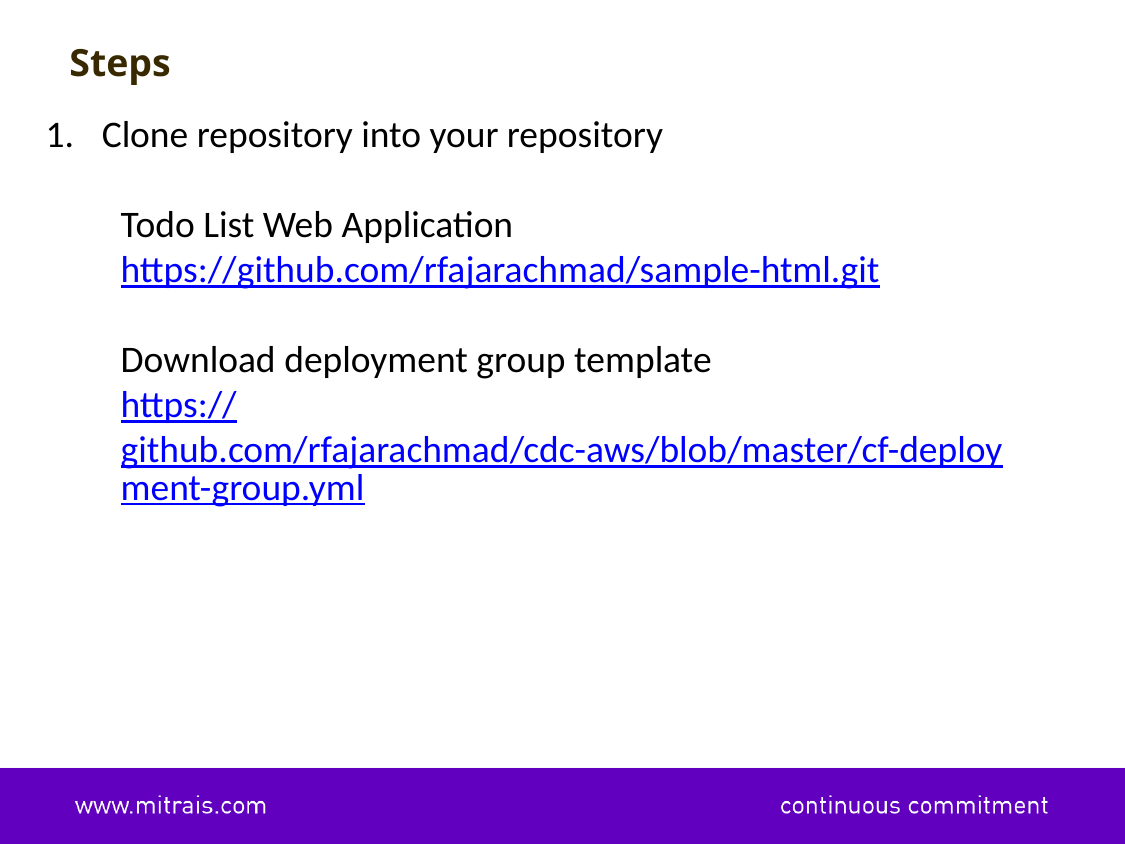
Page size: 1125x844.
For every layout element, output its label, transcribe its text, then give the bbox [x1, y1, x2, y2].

picture [0, 0, 1125, 844]
text_box Steps [54, 32, 1071, 92]
text_box Clone repository into your repository Todo List Web Application https://github.com/rfajarachmad/sample-html.git Download deployment group template https://github.com/rfajarachmad/cdc-aws/blob/master/cf-deployment-group.yml [30, 102, 1047, 658]
